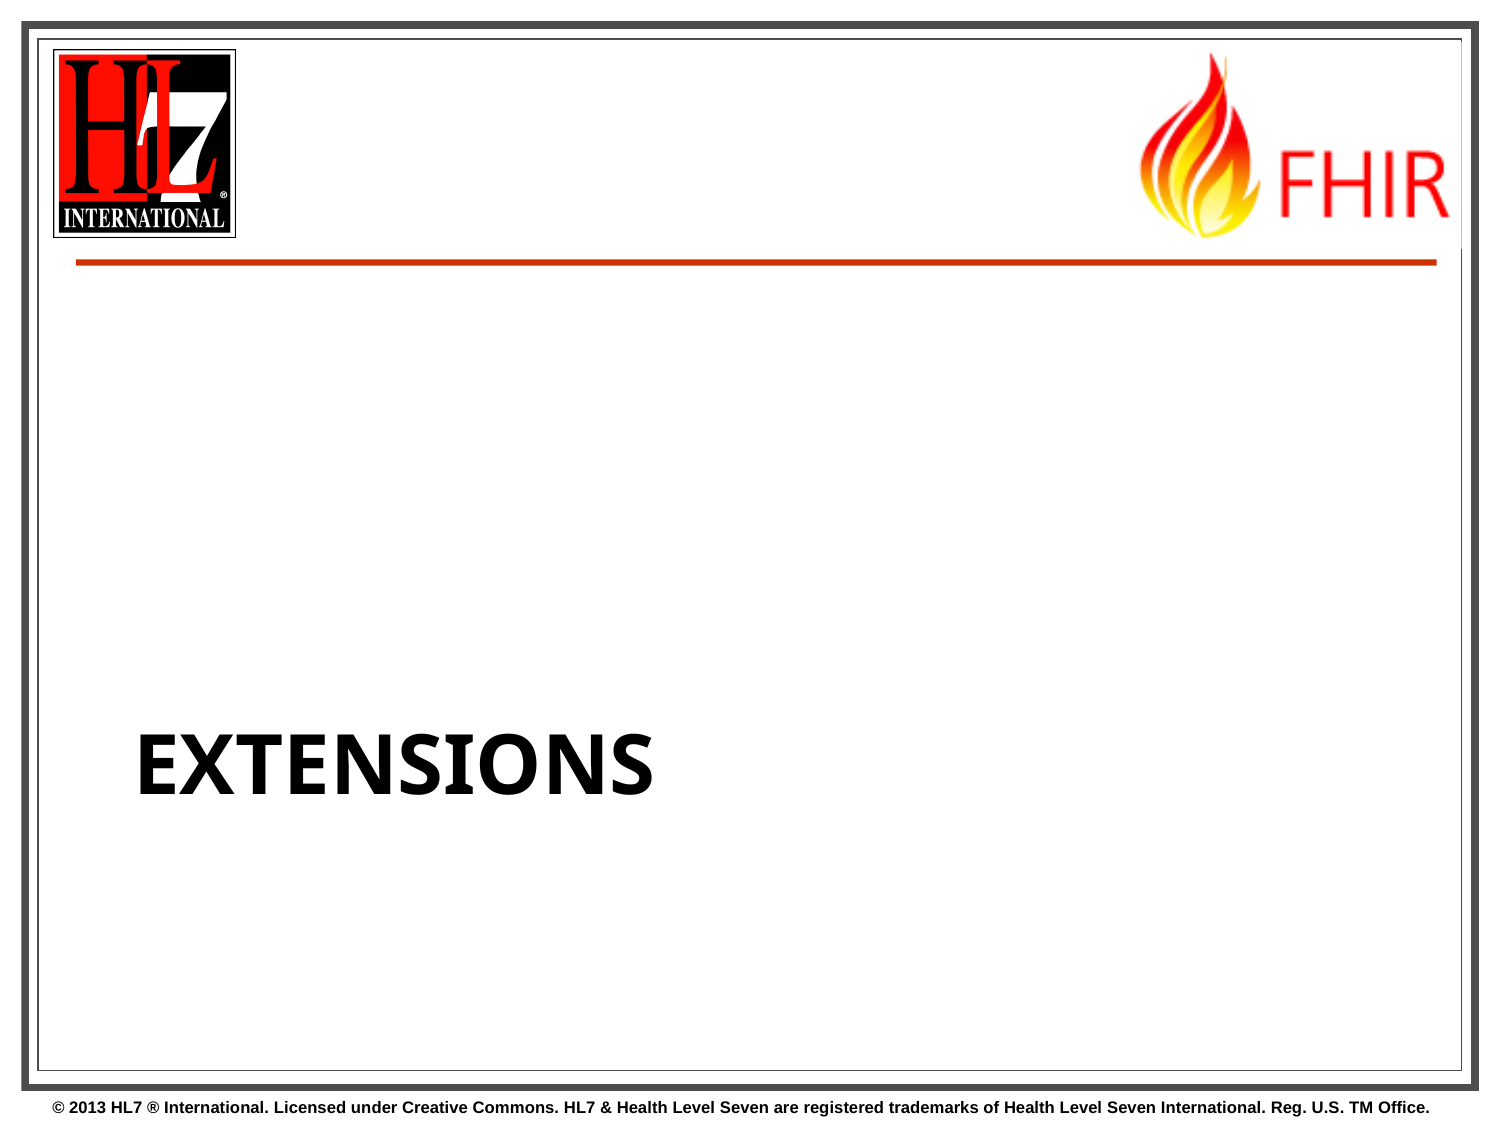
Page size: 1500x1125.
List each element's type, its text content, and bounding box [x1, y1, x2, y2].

picture [53, 49, 236, 238]
title extensions [118, 722, 1394, 947]
picture [1128, 42, 1462, 249]
